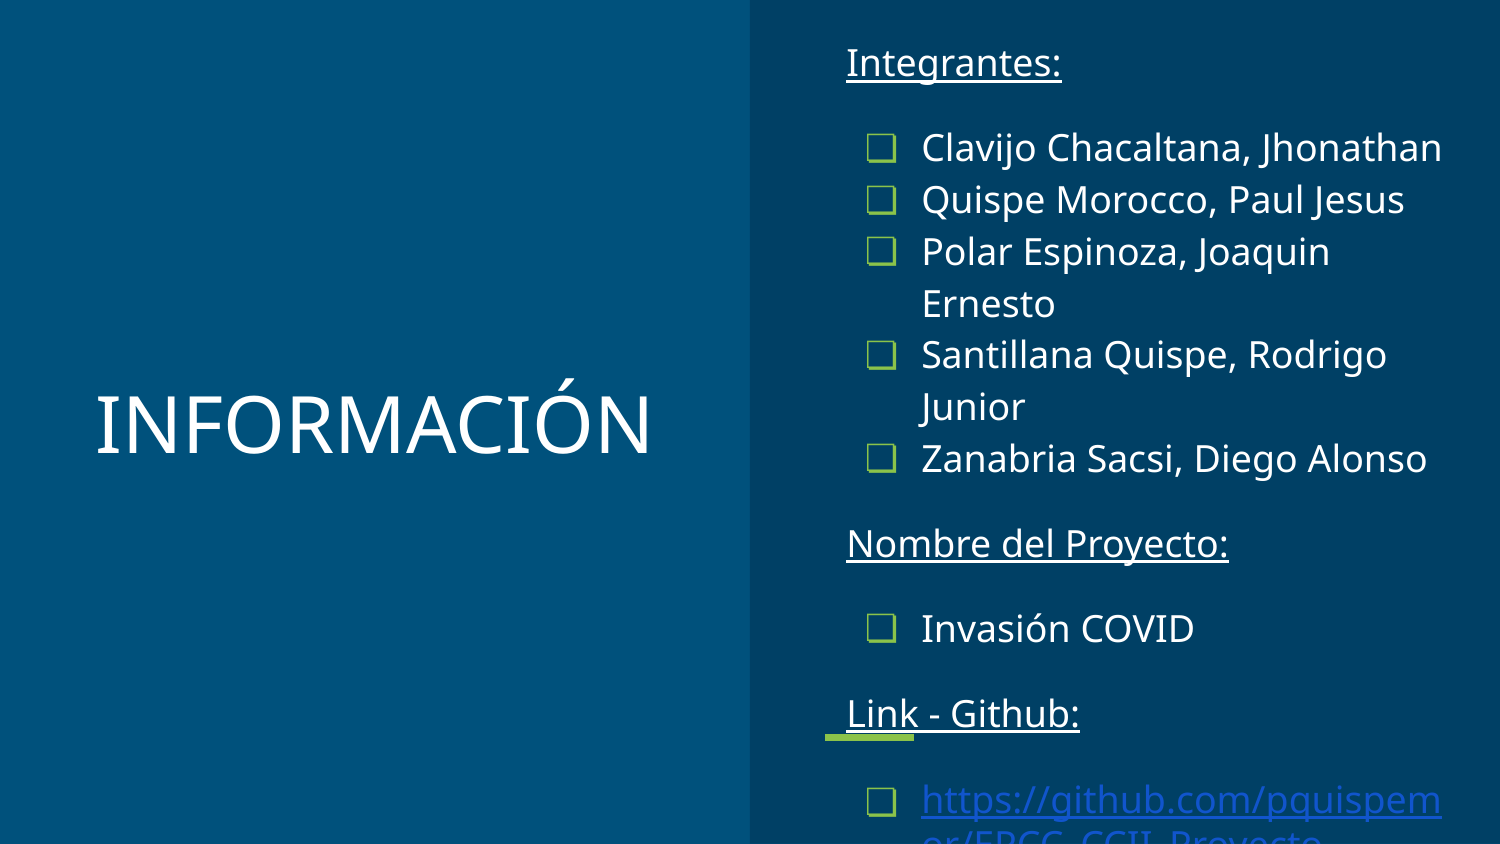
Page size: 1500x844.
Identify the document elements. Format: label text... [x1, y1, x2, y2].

list Integrantes: Clavijo Chacaltana, Jhonathan Quispe Morocco, Paul Jesus Polar Espinoza, Joaquin Ernesto Santillana Quispe, Rodrigo Junior Zanabria Sacsi, Diego Alonso Nombre del Proyecto: Invasión COVID Link - Github: https://github.com/pquispemor/EPCC_CCII_Proyecto [831, 55, 1461, 844]
title INFORMACIÓN [43, 313, 708, 530]
